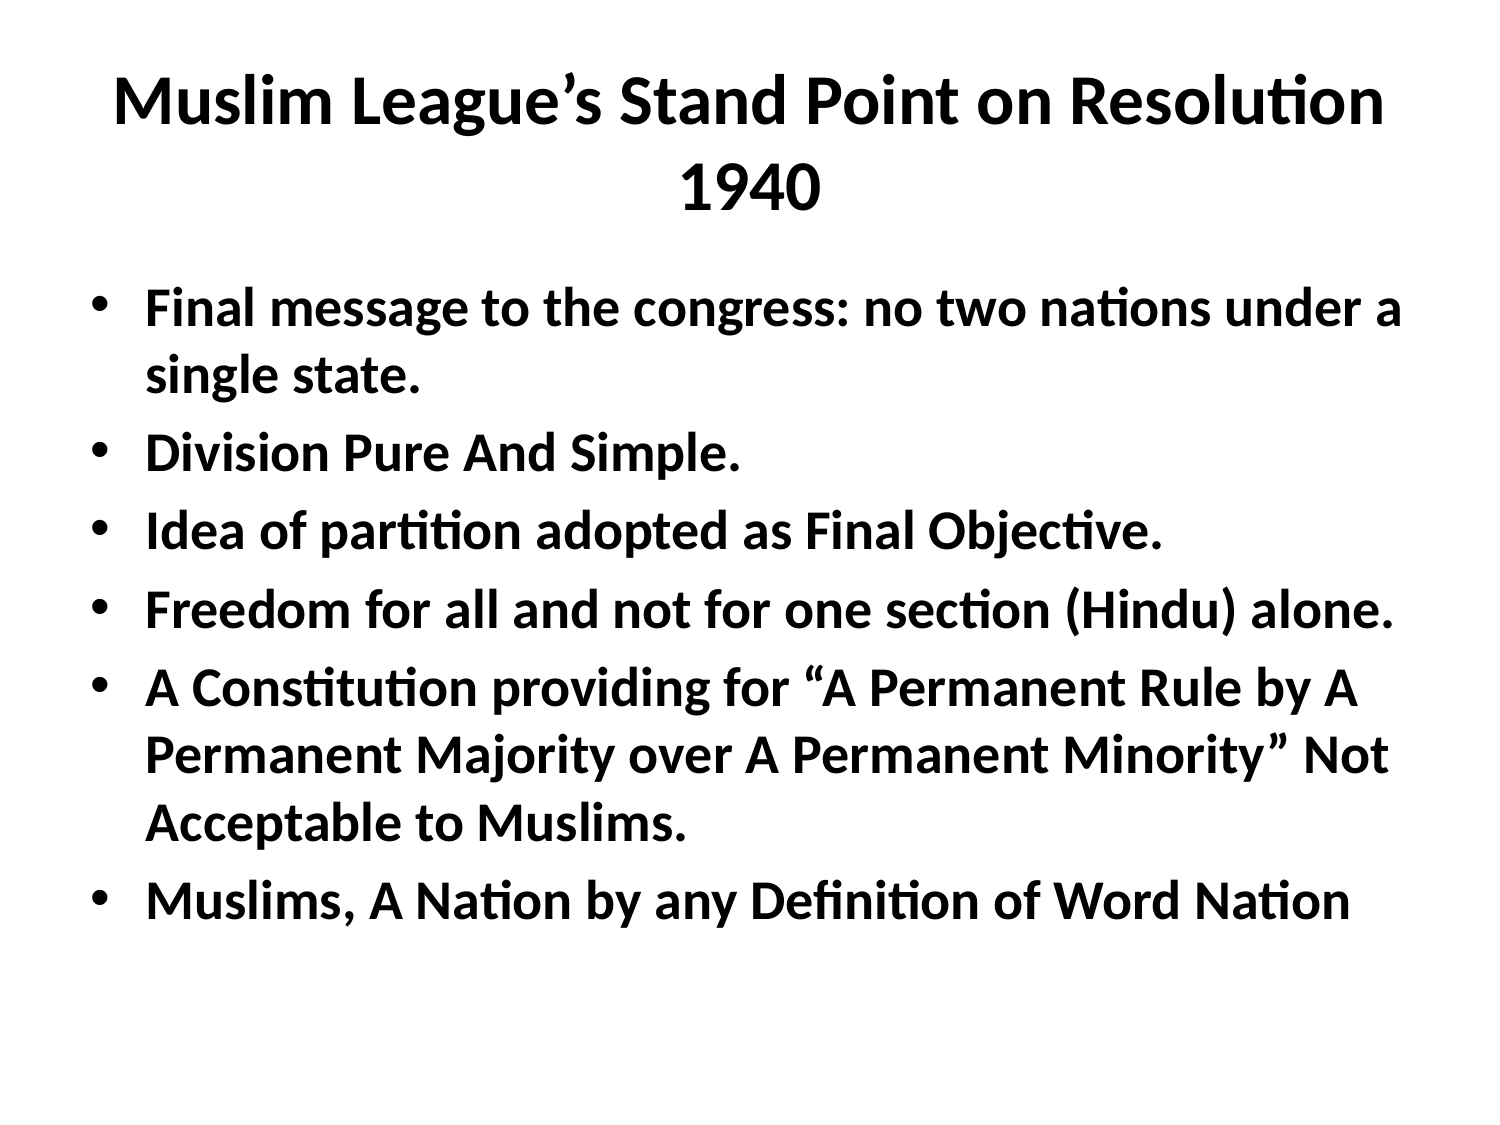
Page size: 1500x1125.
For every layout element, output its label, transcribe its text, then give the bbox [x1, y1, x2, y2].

title Muslim League’s Stand Point on Resolution 1940 [75, 45, 1425, 233]
list Final message to the congress: no two nations under a single state. Division Pure And Simple. Idea of partition adopted as Final Objective. Freedom for all and not for one section (Hindu) alone. A Constitution providing for “A Permanent Rule by A Permanent Majority over A Permanent Minority” Not Acceptable to Muslims. Muslims, A Nation by any Definition of Word Nation [75, 262, 1425, 1005]
